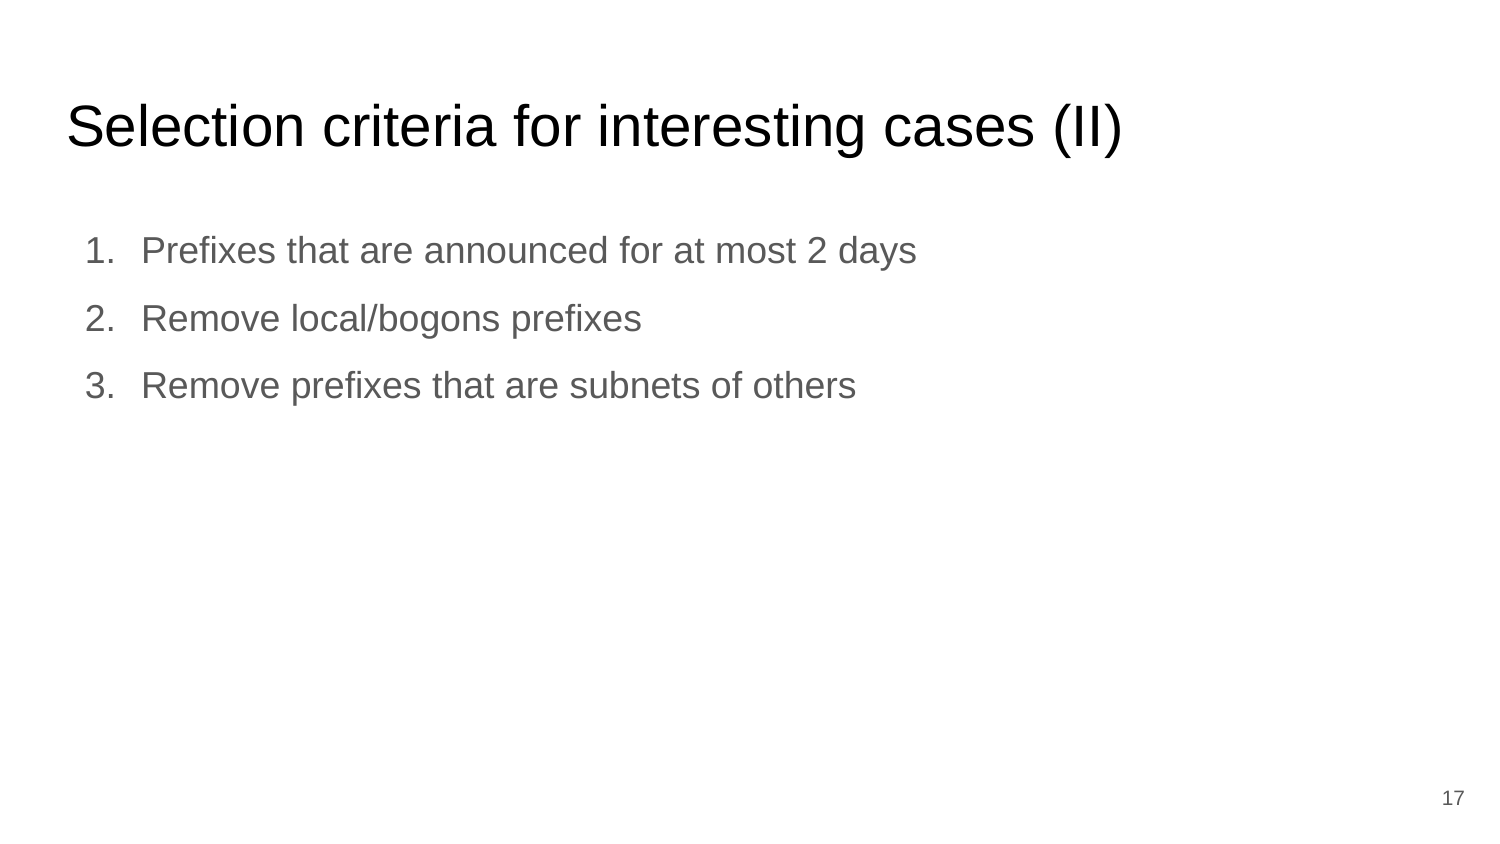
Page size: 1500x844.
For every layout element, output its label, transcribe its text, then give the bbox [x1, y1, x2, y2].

list Prefixes that are announced for at most 2 days Remove local/bogons prefixes Remove prefixes that are subnets of others [51, 189, 1449, 750]
slide_number ‹#› [1389, 764, 1480, 830]
title Selection criteria for interesting cases (II) [51, 72, 1449, 167]
